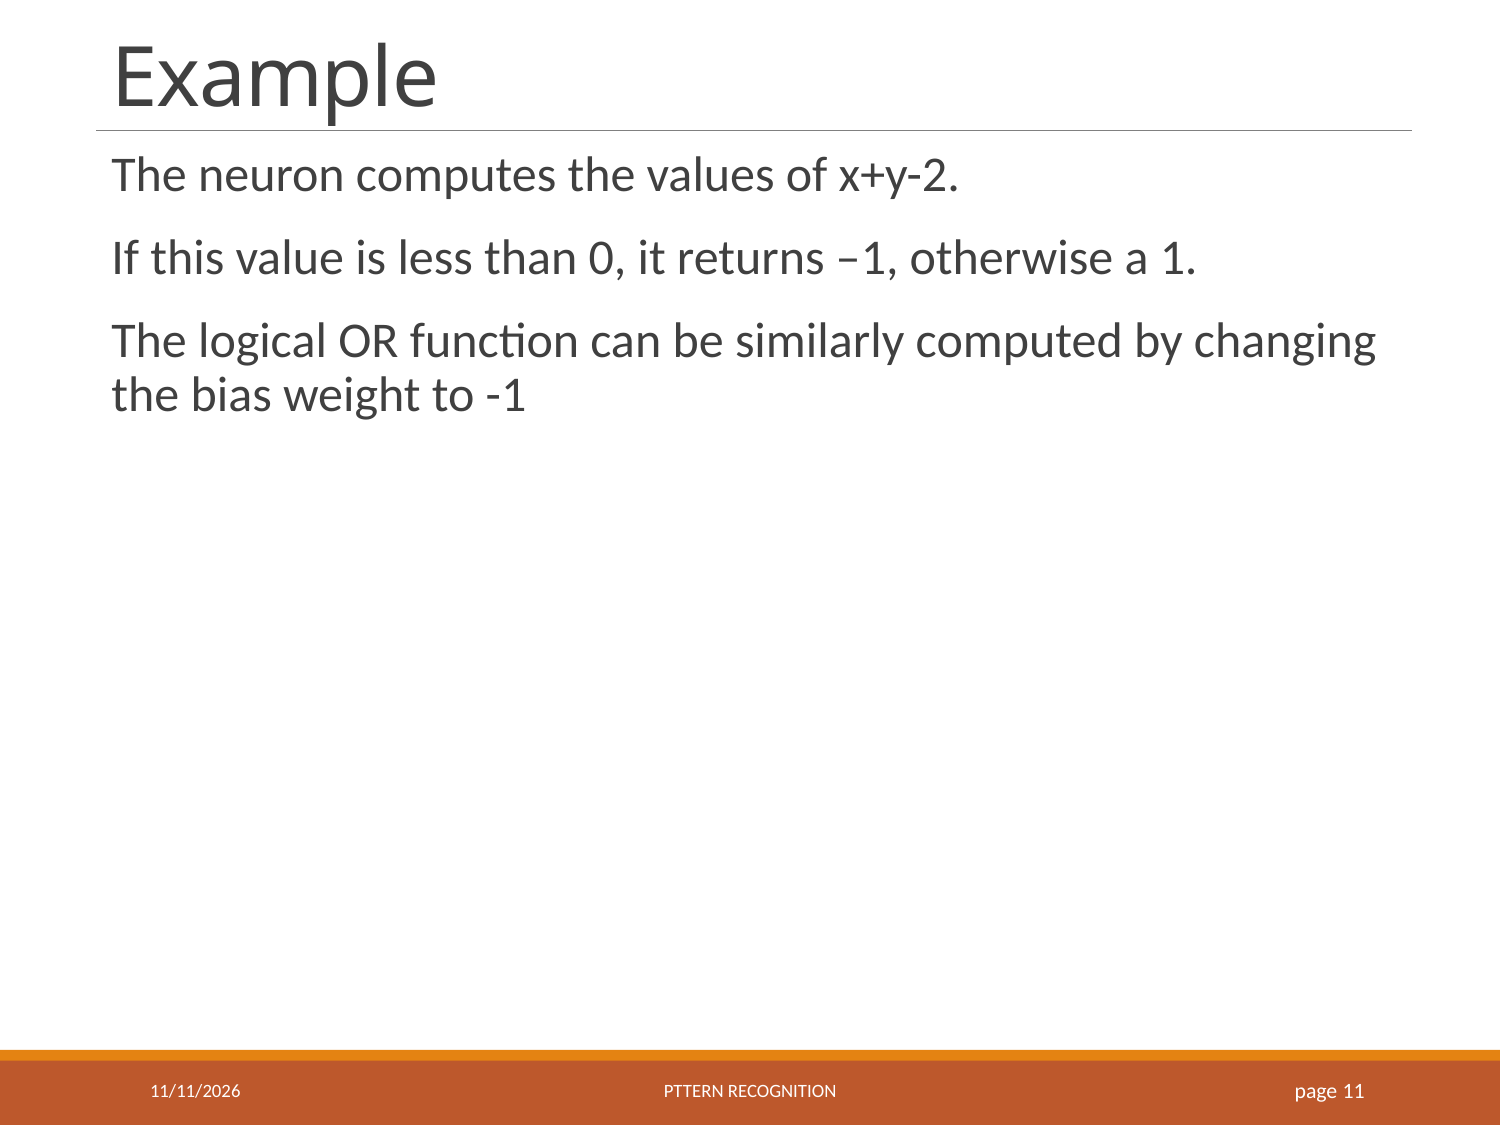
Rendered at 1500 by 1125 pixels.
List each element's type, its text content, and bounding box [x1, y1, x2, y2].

footer Pttern recognition [453, 1059, 1047, 1120]
list The neuron computes the values of x+y-2. If this value is less than 0, it returns –1, otherwise a 1. The logical OR function can be similarly computed by changing the bias weight to -1 [96, 140, 1413, 1034]
slide_number page 11 [1218, 1059, 1380, 1120]
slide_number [135, 1059, 440, 1120]
title Example [96, 19, 1413, 131]
